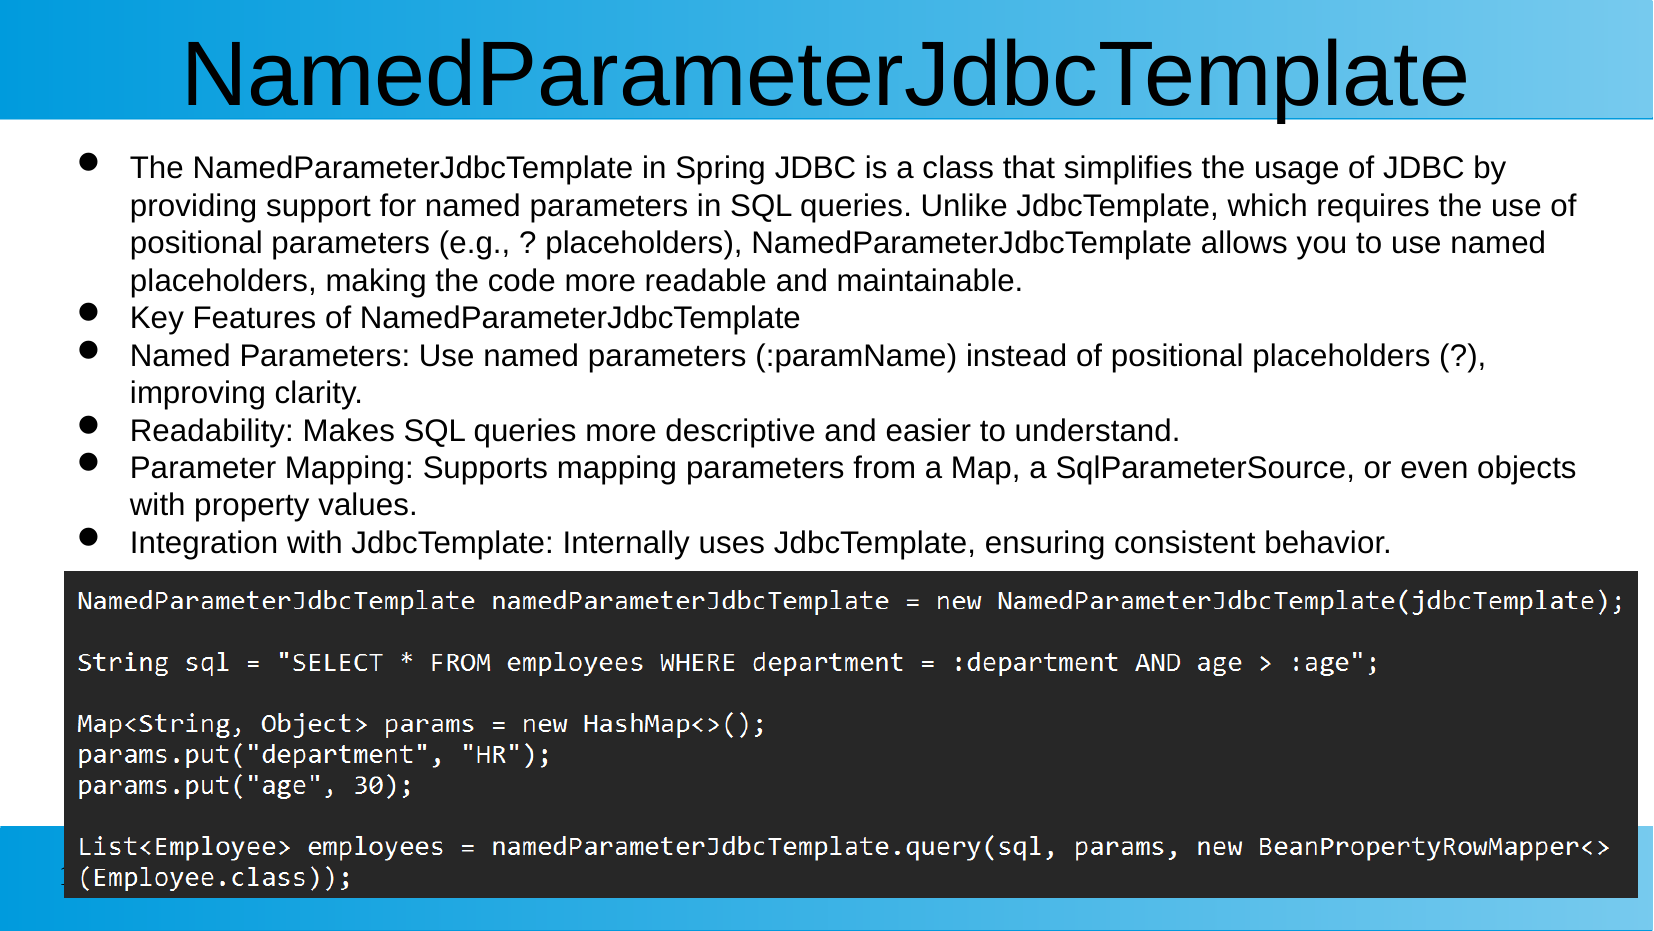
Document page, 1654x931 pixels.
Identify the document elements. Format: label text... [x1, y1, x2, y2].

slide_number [59, 856, 443, 915]
title NamedParameterJdbcTemplate [59, 29, 1594, 108]
picture [64, 571, 1638, 898]
list The NamedParameterJdbcTemplate in Spring JDBC is a class that simplifies the usage of JDBC by providing support for named parameters in SQL queries. Unlike JdbcTemplate, which requires the use of positional parameters (e.g., ? placeholders), NamedParameterJdbcTemplate allows you to use named placeholders, making the code more readable and maintainable. Key Features of NamedParameterJdbcTemplate Named Parameters: Use named parameters (:paramName) instead of positional placeholders (?), improving clarity. Readability: Makes SQL queries more descriptive and easier to understand. Parameter Mapping: Supports mapping parameters from a Map, a SqlParameterSource, or even objects with property values. Integration with JdbcTemplate: Internally uses JdbcTemplate, ensuring consistent behavior. [59, 147, 1594, 856]
slide_number 35 [1210, 909, 1594, 915]
